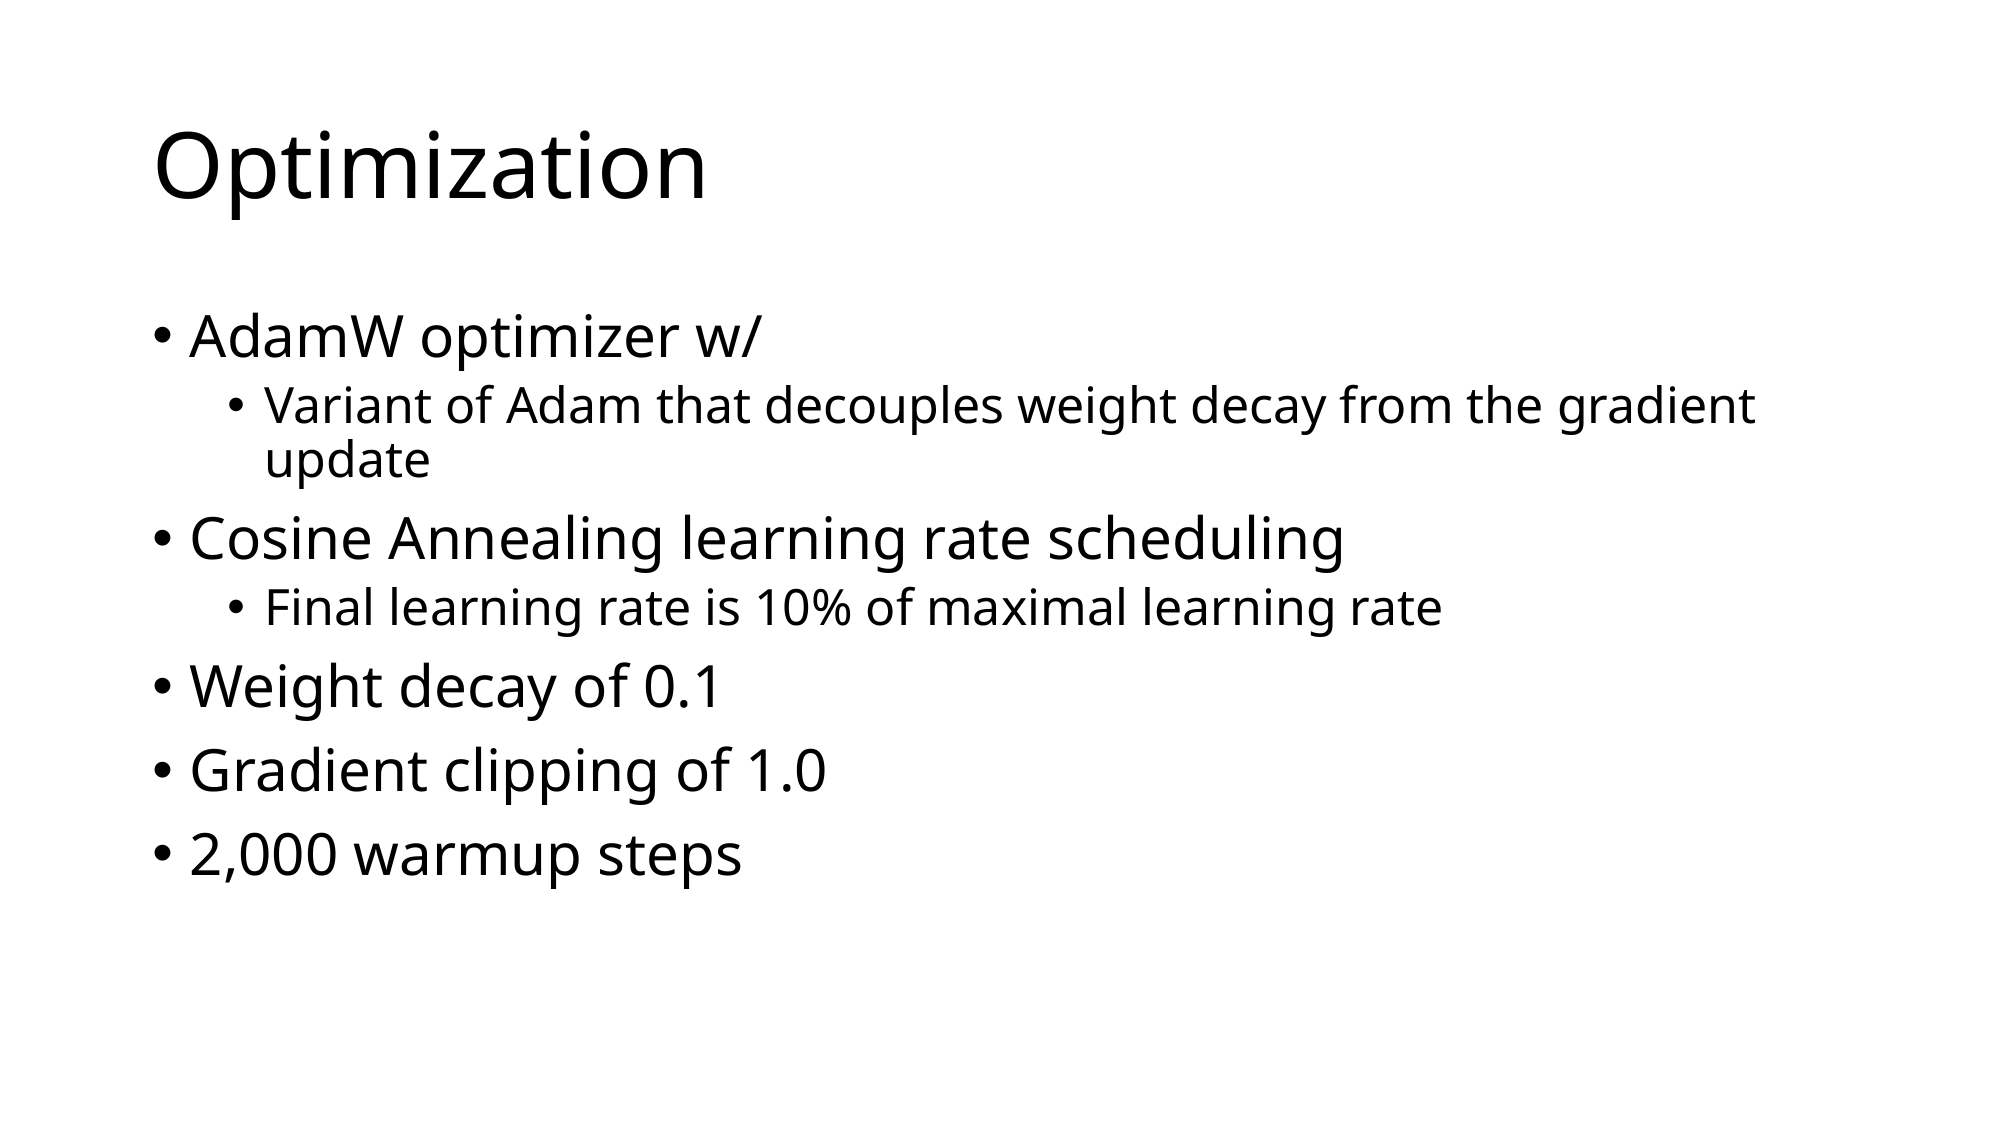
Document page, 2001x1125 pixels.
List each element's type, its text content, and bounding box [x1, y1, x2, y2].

title Optimization [137, 59, 1863, 278]
